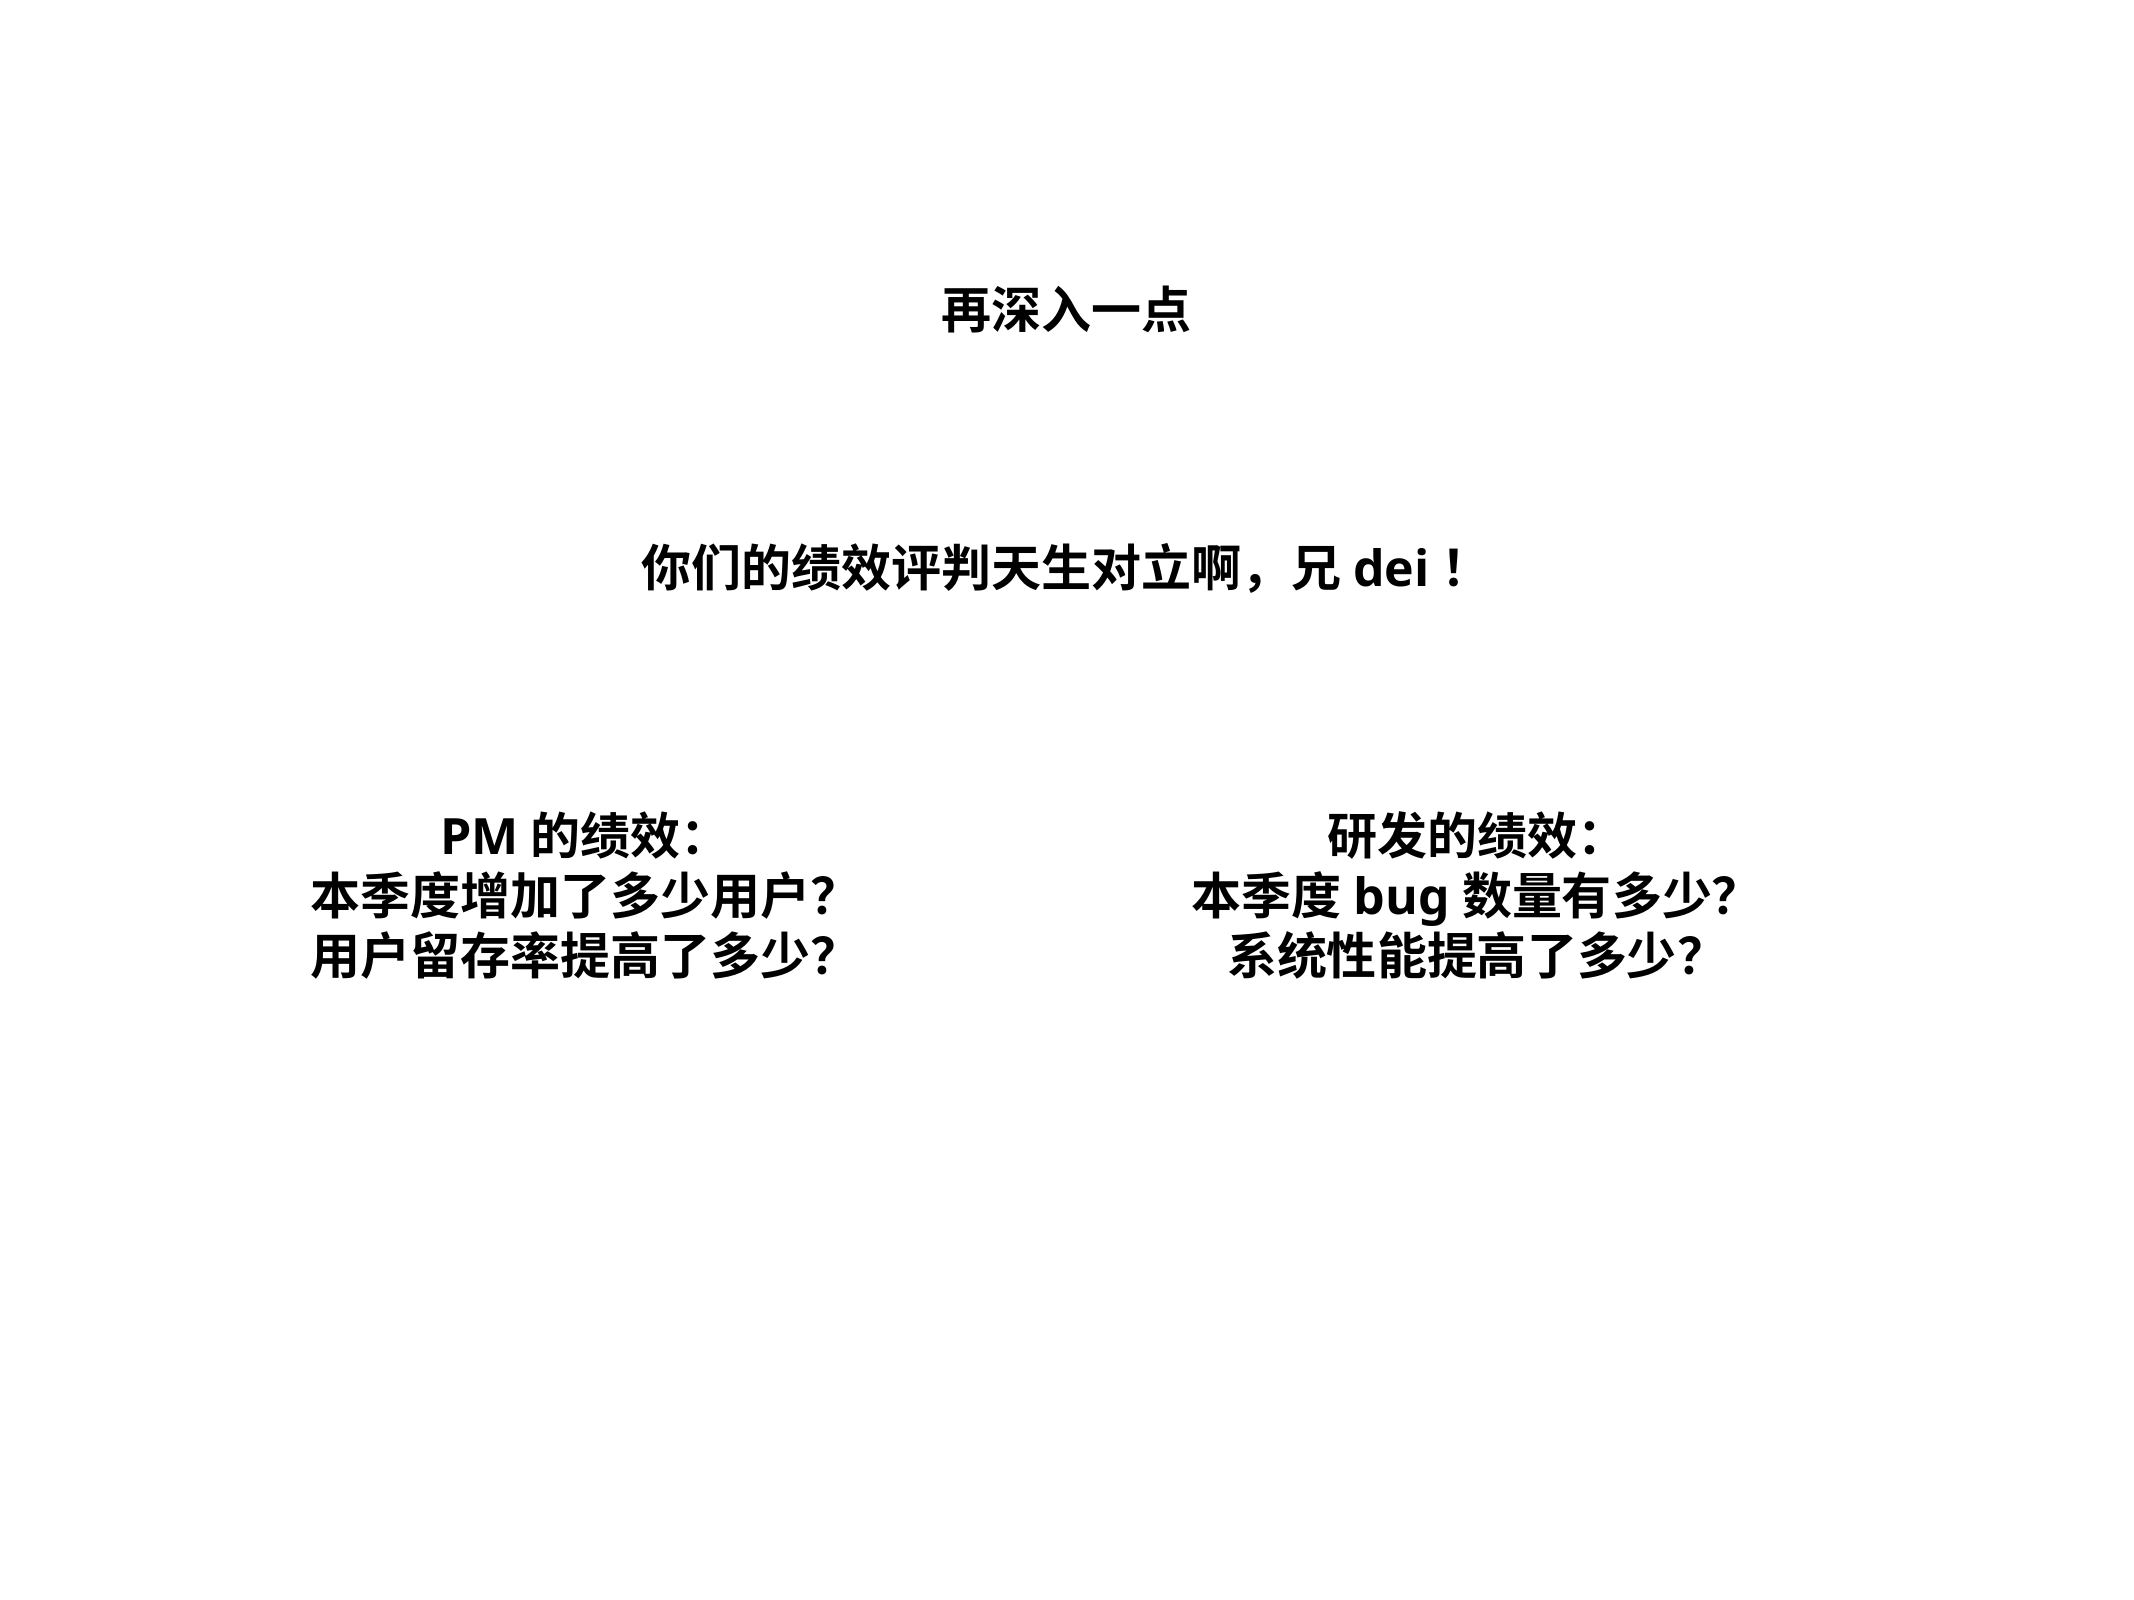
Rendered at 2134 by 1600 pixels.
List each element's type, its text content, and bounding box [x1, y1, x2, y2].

text_box PM的绩效： 本季度增加了多少用户？ 用户留存率提高了多少？ [301, 796, 869, 993]
text_box 你们的绩效评判天生对立啊，兄dei！ [633, 528, 1501, 605]
text_box 研发的绩效： 本季度bug数量有多少？ 系统性能提高了多少？ [1183, 796, 1771, 993]
text_box 再深入一点 [933, 270, 1201, 347]
